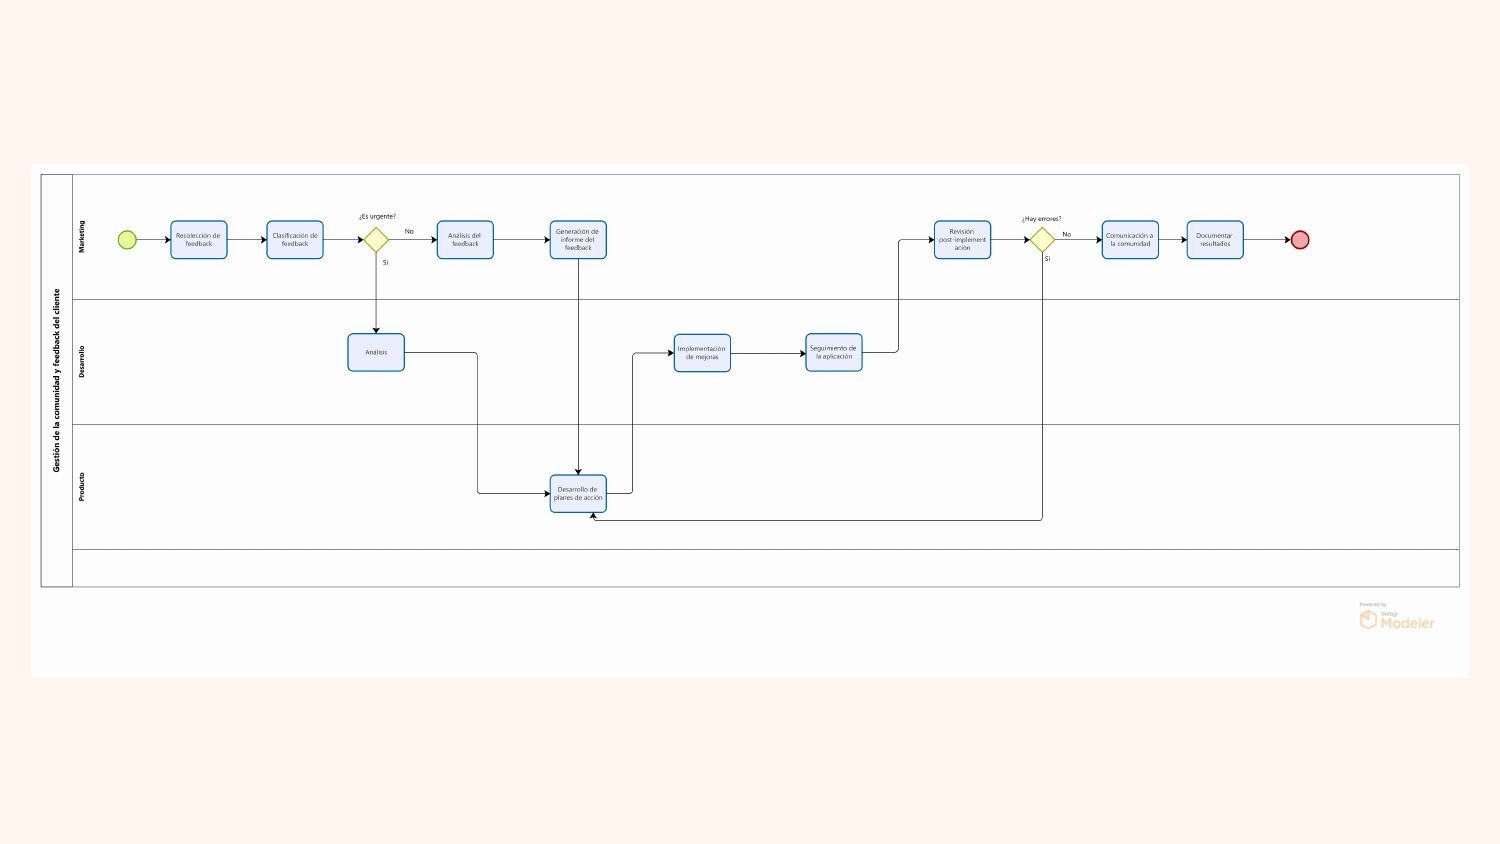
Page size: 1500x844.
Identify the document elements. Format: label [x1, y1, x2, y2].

picture [30, 164, 1469, 679]
